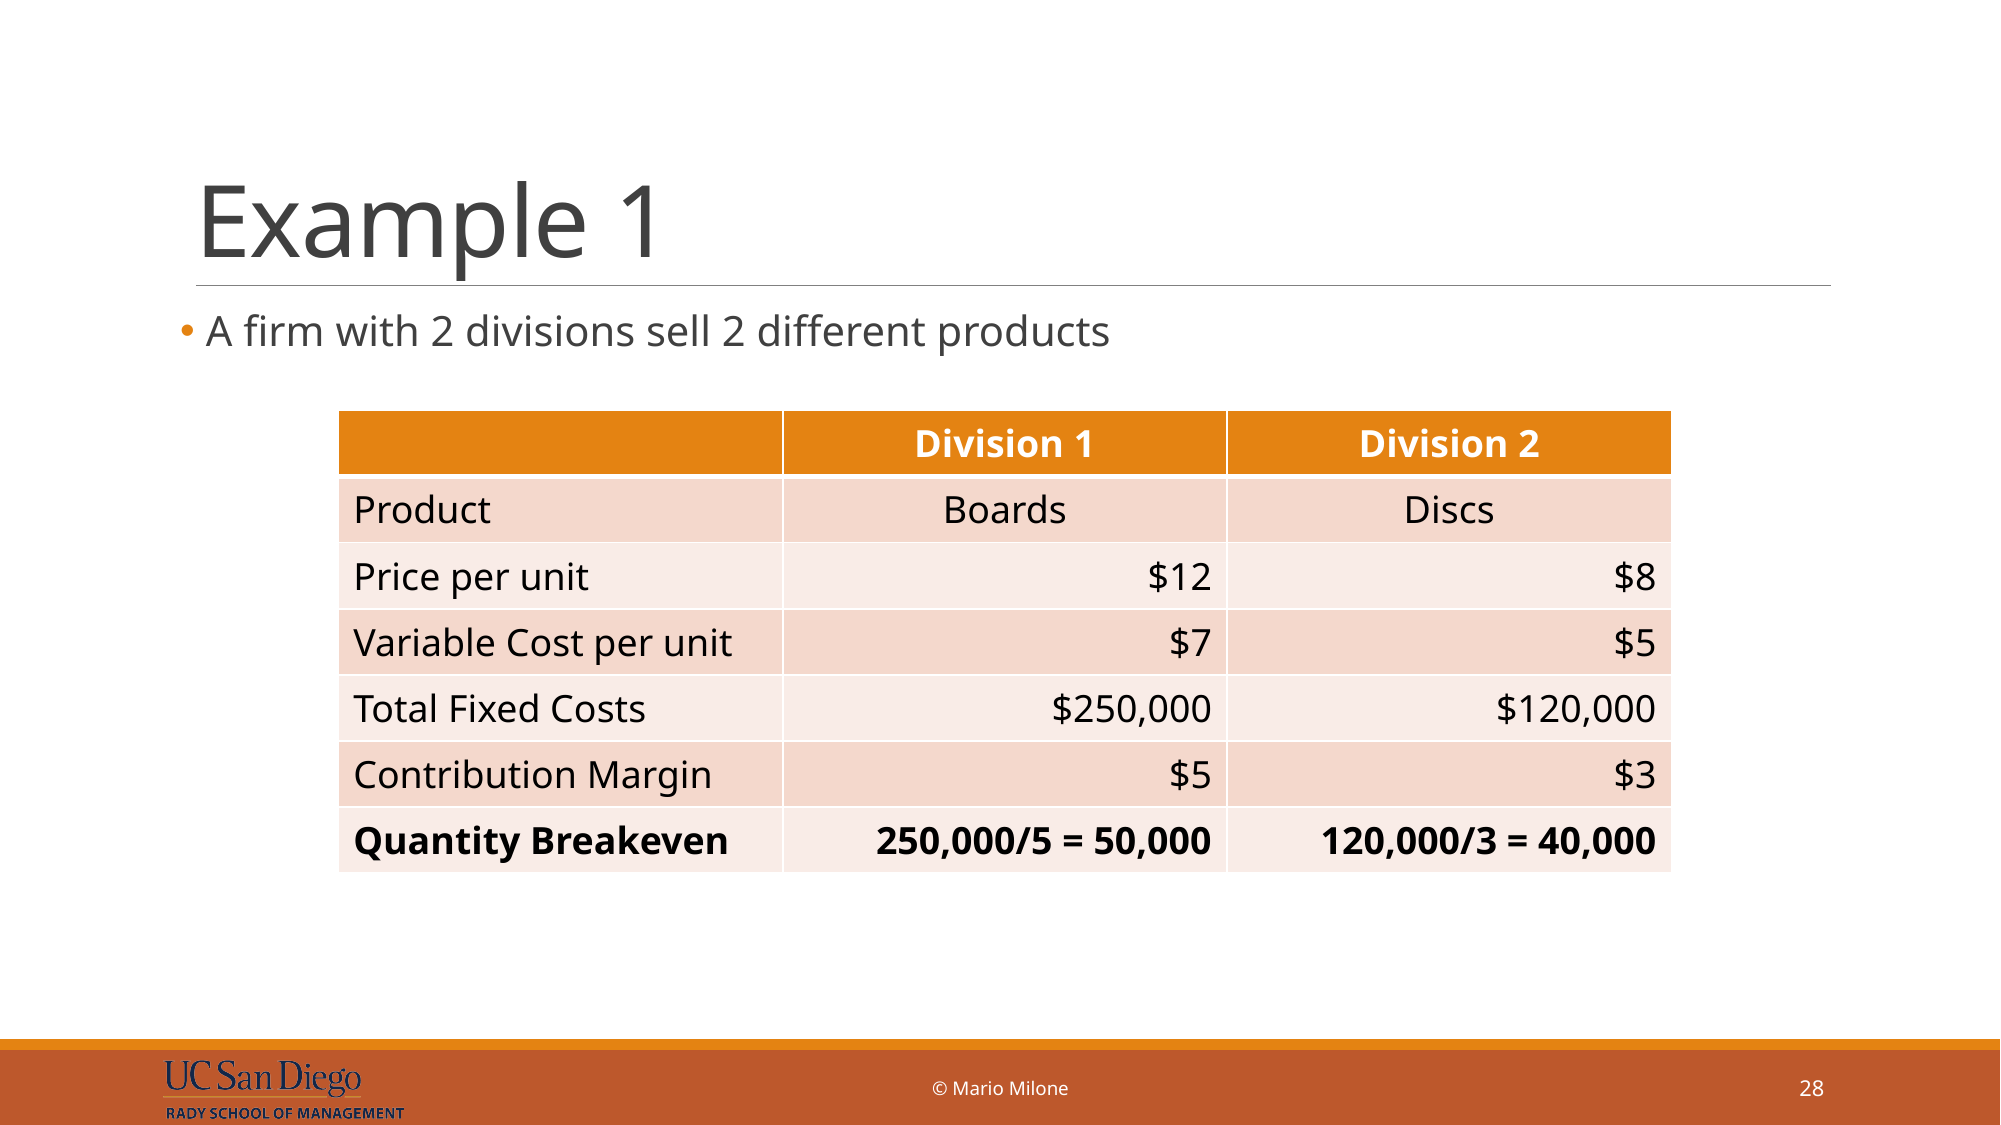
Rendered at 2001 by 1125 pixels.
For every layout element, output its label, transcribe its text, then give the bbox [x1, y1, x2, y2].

picture [160, 1056, 407, 1123]
table_cell $5 [1228, 610, 1671, 674]
table_cell $12 [784, 543, 1226, 608]
table_cell 120,000/3 = 40,000 [1228, 808, 1671, 872]
list A firm with 2 divisions sell 2 different products [180, 302, 1830, 963]
table_cell Quantity Breakeven [339, 808, 782, 872]
table_cell Total Fixed Costs [339, 676, 782, 740]
table_cell Contribution Margin [339, 742, 782, 806]
table_cell Discs [1228, 479, 1671, 542]
footer © Mario Milone [604, 1059, 1396, 1120]
table_header Division 2 [1228, 411, 1671, 474]
table_cell $5 [784, 742, 1226, 806]
table_cell $250,000 [784, 676, 1226, 740]
title Example 1 [180, 47, 1830, 285]
table_cell Variable Cost per unit [339, 610, 782, 674]
table_cell Boards [784, 479, 1226, 542]
table_cell Product [339, 479, 782, 542]
slide_number 28 [1624, 1059, 1840, 1120]
table_cell $3 [1228, 742, 1671, 806]
table_cell $120,000 [1228, 676, 1671, 740]
table_cell 250,000/5 = 50,000 [784, 808, 1226, 872]
table_header Division 1 [784, 411, 1226, 474]
table_header [339, 411, 782, 474]
table_cell Price per unit [339, 543, 782, 608]
table_cell $7 [784, 610, 1226, 674]
table_cell $8 [1228, 543, 1671, 608]
